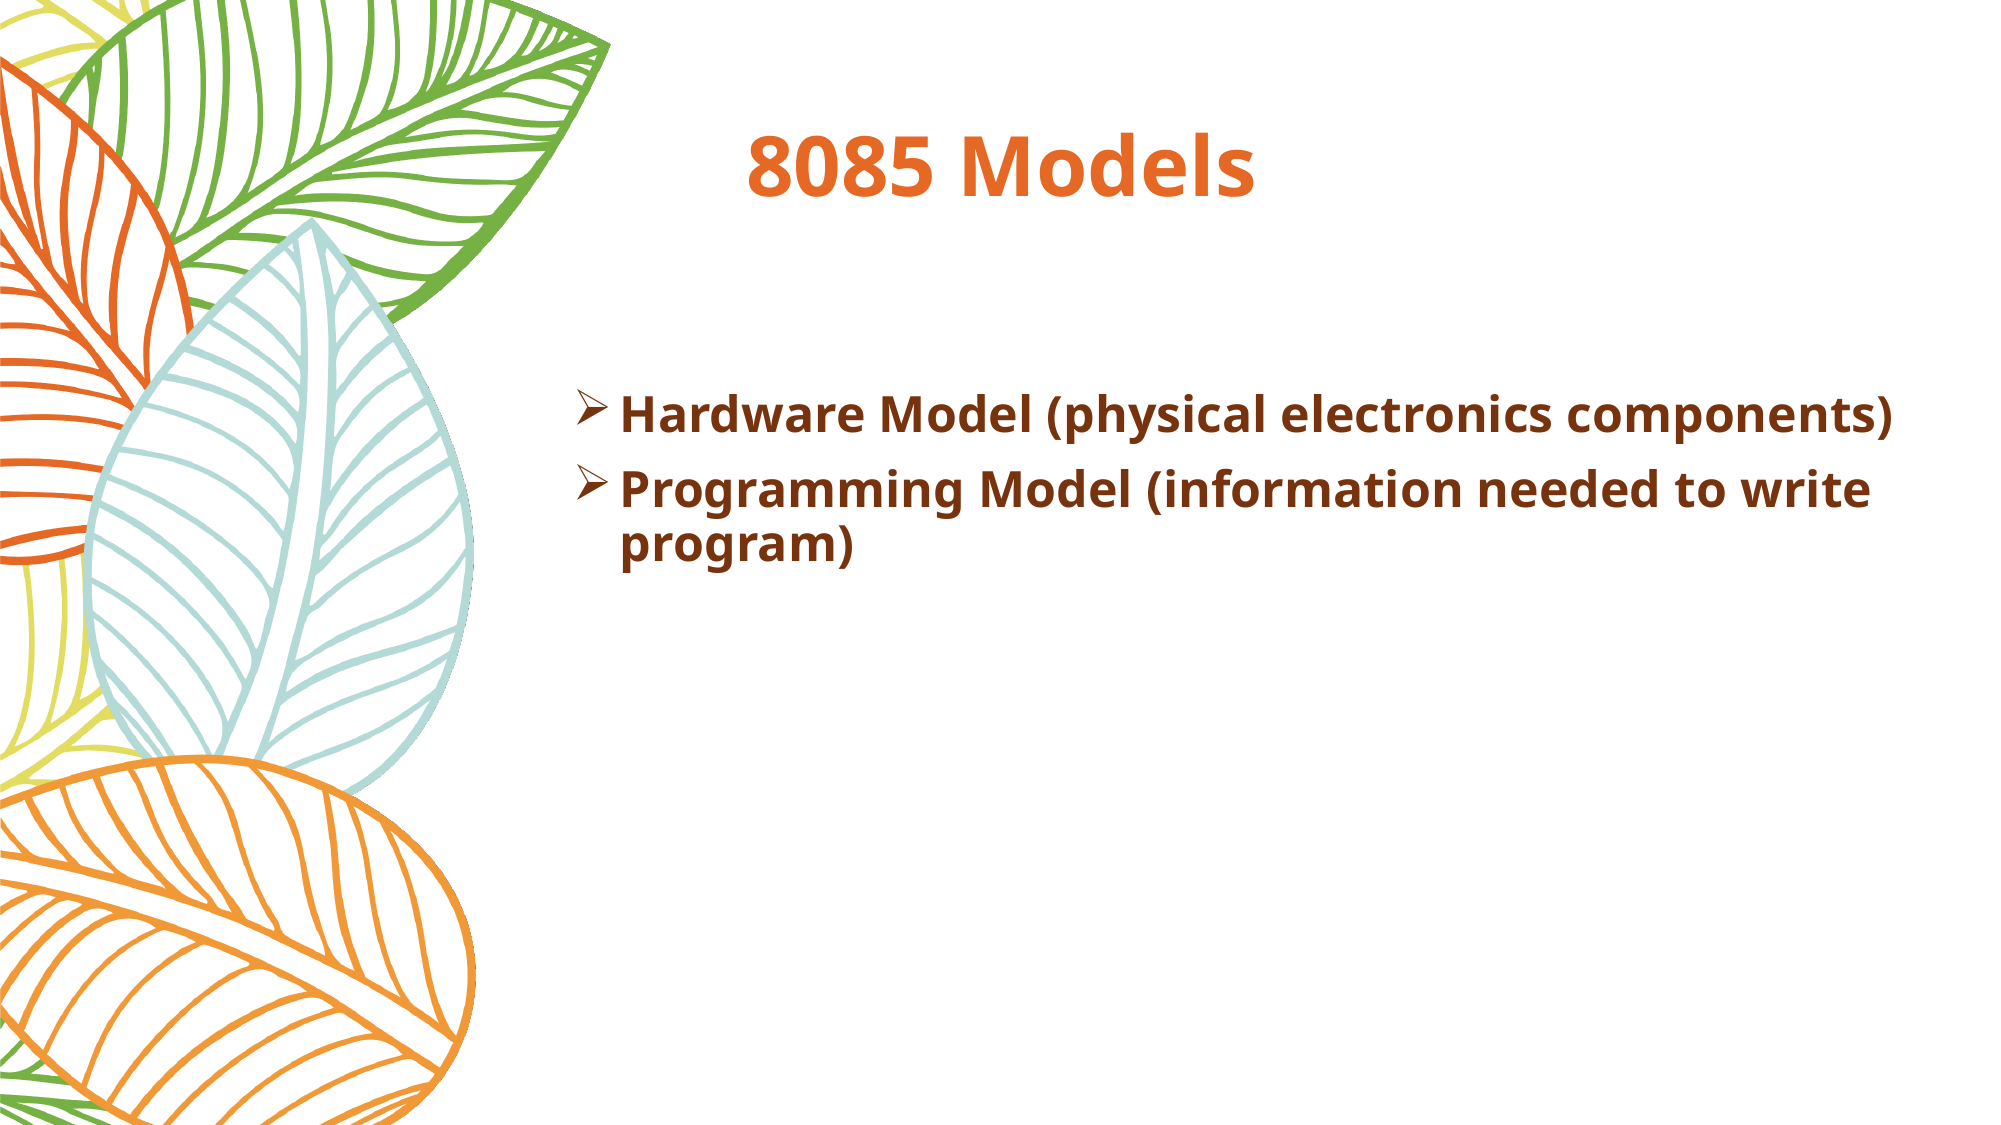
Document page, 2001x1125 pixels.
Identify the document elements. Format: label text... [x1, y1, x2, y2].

list Hardware Model (physical electronics components) Programming Model (information needed to write program) [557, 382, 1916, 920]
picture [0, 0, 611, 1125]
title 8085 Models [731, 117, 1916, 313]
